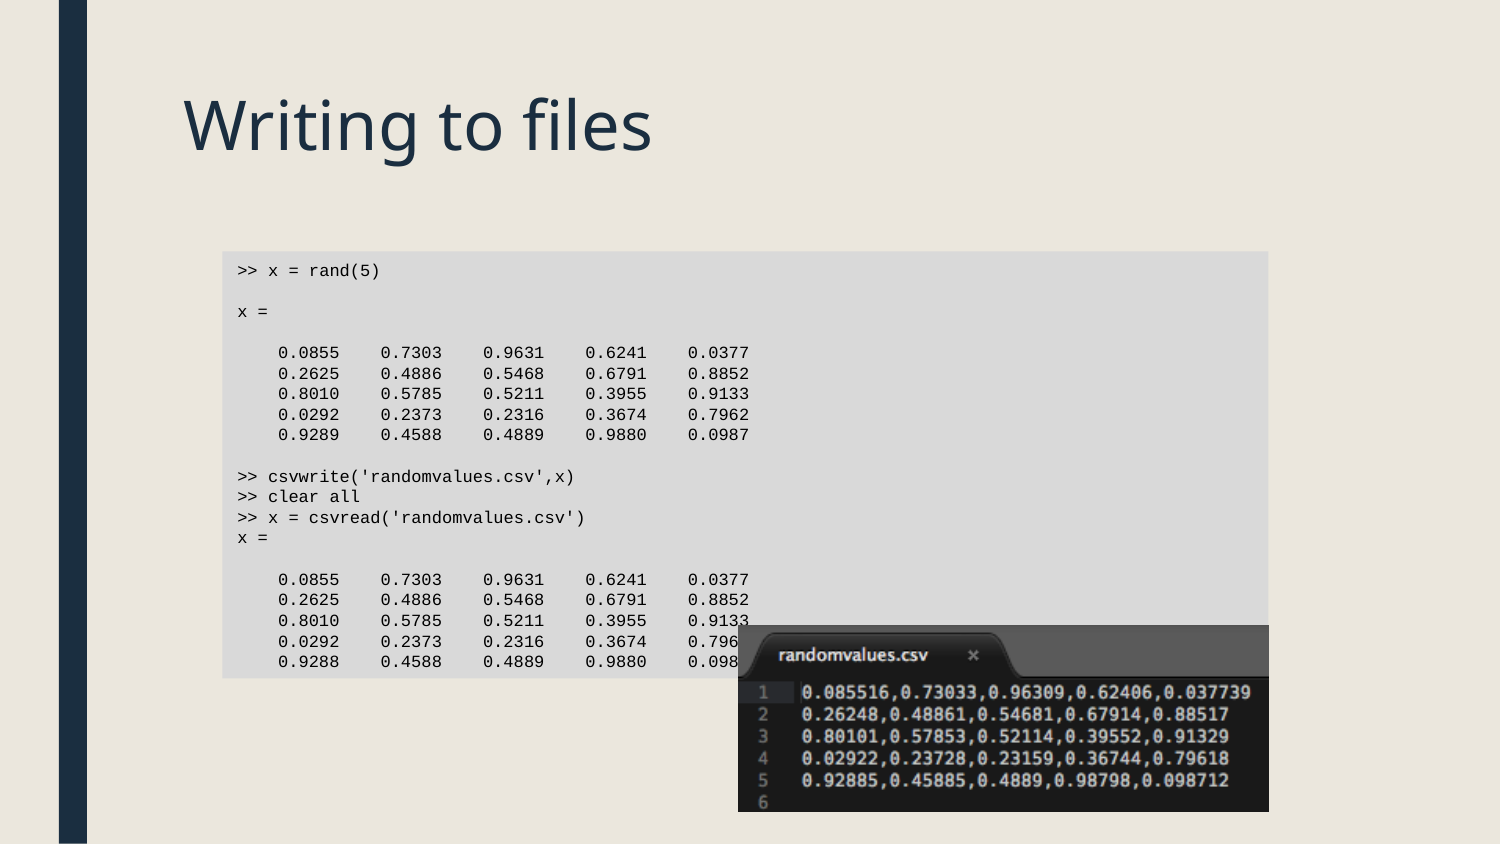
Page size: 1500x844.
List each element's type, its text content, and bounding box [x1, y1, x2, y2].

picture [738, 625, 1269, 812]
text_box >> x = rand(5) x = 0.0855 0.7303 0.9631 0.6241 0.0377 0.2625 0.4886 0.5468 0.6791 0.8852 0.8010 0.5785 0.5211 0.3955 0.9133 0.0292 0.2373 0.2316 0.3674 0.7962 0.9289 0.4588 0.4889 0.9880 0.0987 >> csvwrite('randomvalues.csv',x) >> clear all >> x = csvread('randomvalues.csv') x = 0.0855 0.7303 0.9631 0.6241 0.0377 0.2625 0.4886 0.5468 0.6791 0.8852 0.8010 0.5785 0.5211 0.3955 0.9133 0.0292 0.2373 0.2316 0.3674 0.7962 0.9288 0.4588 0.4889 0.9880 0.0987 [222, 251, 1269, 679]
title Writing to files [168, 84, 1351, 268]
